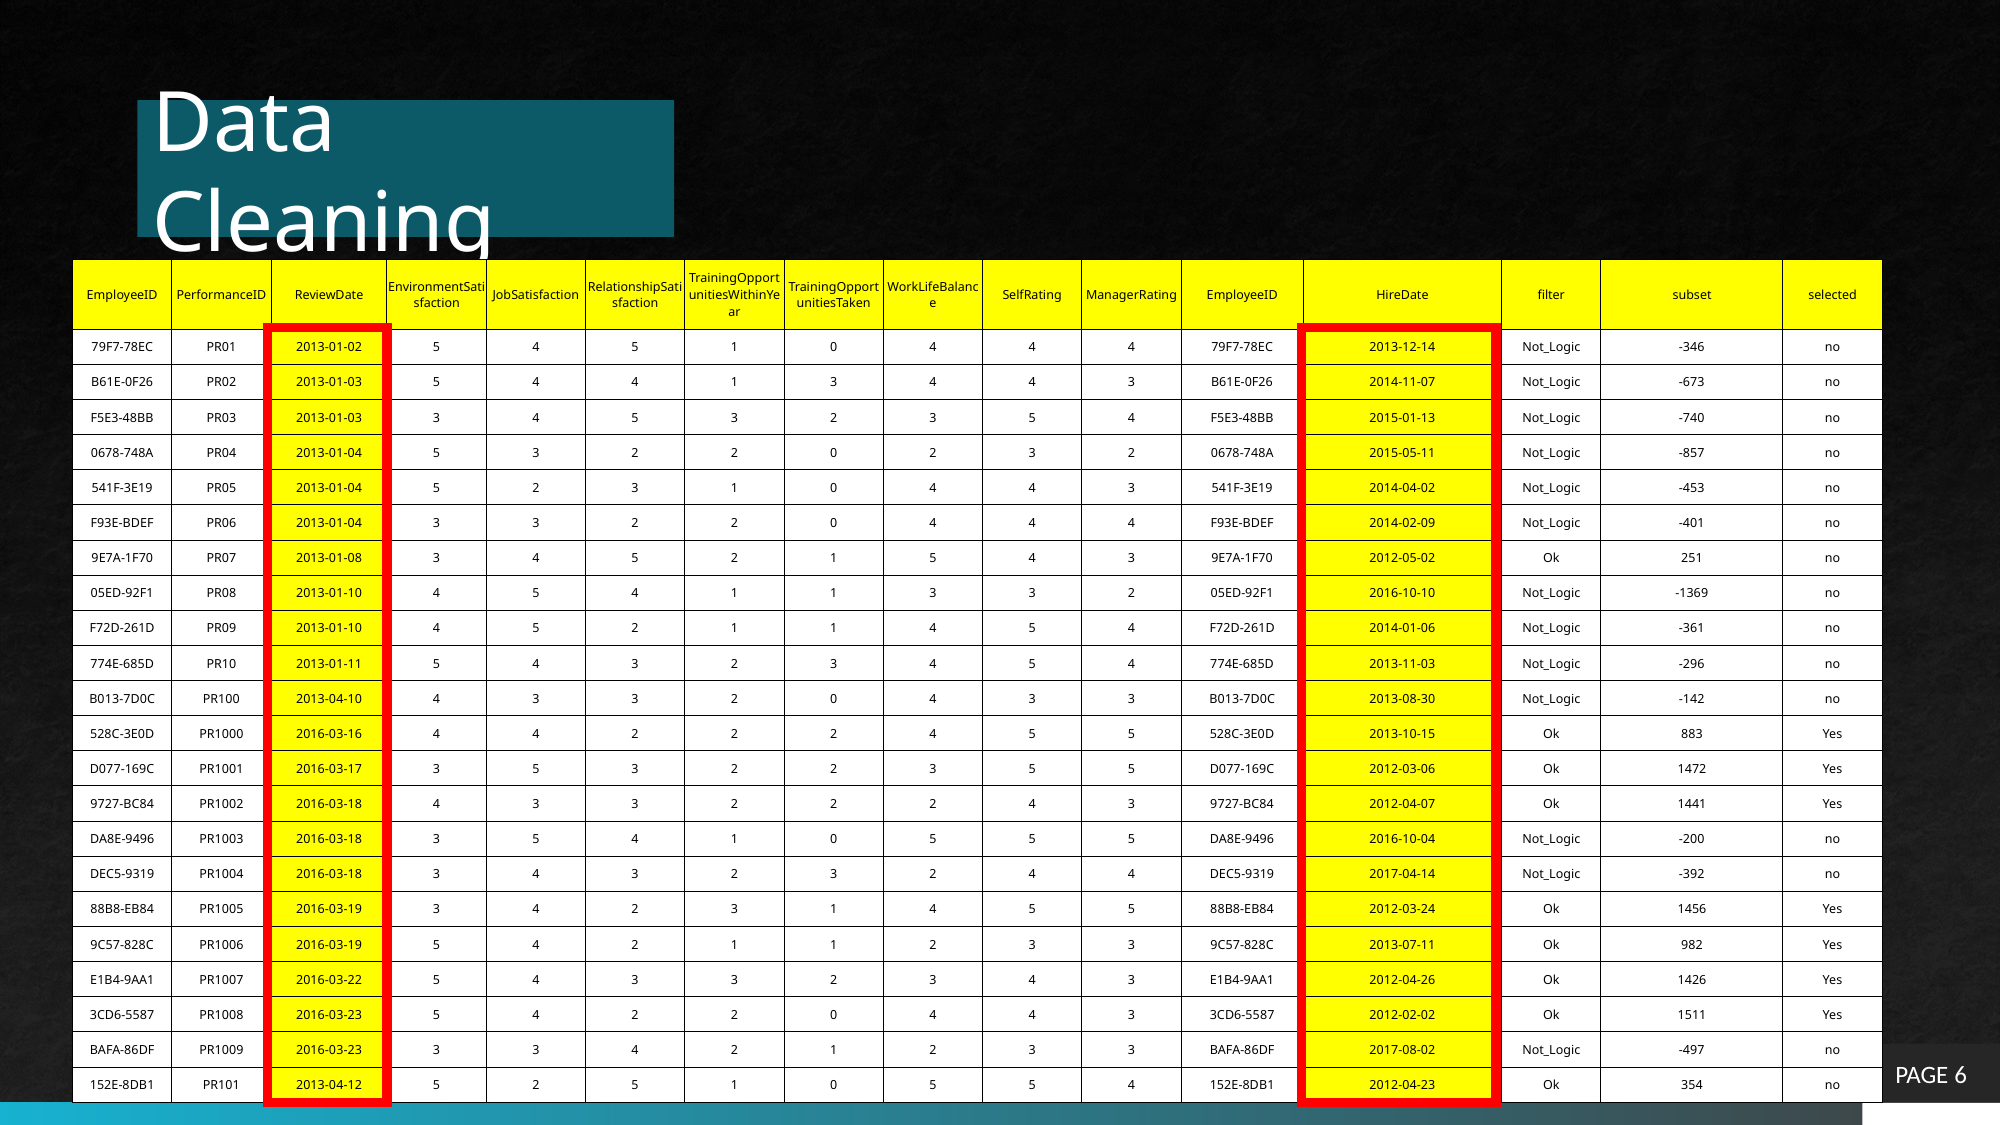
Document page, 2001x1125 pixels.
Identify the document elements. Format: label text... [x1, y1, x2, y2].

table_cell 4 [586, 576, 684, 610]
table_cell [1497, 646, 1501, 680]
table_cell 1 [785, 611, 883, 645]
table_header ReviewDate [272, 260, 386, 326]
table_cell 5 [586, 1068, 684, 1102]
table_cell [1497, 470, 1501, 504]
table_cell no [1783, 576, 1882, 610]
table_cell 05ED-92F1 [73, 576, 171, 610]
table_cell Not_Logic [1502, 1032, 1600, 1067]
table_cell 5 [1082, 822, 1181, 856]
table_cell BAFA-86DF [1182, 1032, 1301, 1067]
table_cell 4 [884, 681, 982, 715]
table_cell 5 [983, 751, 1081, 785]
table_header ManagerRating [1082, 260, 1181, 329]
table_cell 3 [586, 646, 684, 680]
table_cell 4 [487, 857, 585, 891]
table_cell -497 [1601, 1032, 1782, 1067]
table_cell PR1001 [172, 751, 267, 785]
table_cell 4 [884, 611, 982, 645]
table_cell 2 [785, 751, 883, 785]
table_header SelfRating [983, 260, 1081, 329]
table_cell 4 [884, 997, 982, 1031]
table_cell 152E-8DB1 [1182, 1068, 1301, 1102]
table_cell 5 [586, 330, 684, 364]
table_cell 152E-8DB1 [73, 1068, 171, 1102]
table_cell 2 [685, 1032, 784, 1067]
table_cell 2 [884, 857, 982, 891]
table_cell 4 [884, 505, 982, 540]
table_cell 3 [1082, 997, 1181, 1031]
table_cell no [1783, 505, 1882, 540]
table_cell 2 [586, 505, 684, 540]
table_cell 883 [1601, 716, 1782, 750]
table_cell F5E3-48BB [1182, 400, 1301, 434]
table_cell 4 [983, 786, 1081, 821]
table_cell 5 [487, 822, 585, 856]
table_header RelationshipSatisfaction [586, 260, 684, 329]
table_cell no [1783, 681, 1882, 715]
table_cell 2 [685, 716, 784, 750]
table_cell 9E7A-1F70 [1182, 541, 1301, 575]
table_cell 3 [983, 927, 1081, 961]
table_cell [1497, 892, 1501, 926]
table_cell 3 [785, 857, 883, 891]
table_cell 2 [685, 997, 784, 1031]
table_cell 2 [487, 1068, 585, 1102]
table_cell 528C-3E0D [73, 716, 171, 750]
table_cell Ok [1502, 786, 1600, 821]
table_cell B61E-0F26 [1182, 365, 1301, 399]
table_cell F93E-BDEF [73, 505, 171, 540]
text_box [267, 326, 388, 1103]
table_cell 4 [1082, 330, 1181, 364]
table_cell PR1003 [172, 822, 267, 856]
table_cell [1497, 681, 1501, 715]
table_cell Not_Logic [1502, 576, 1600, 610]
text_box [1301, 326, 1497, 1103]
table_cell 1 [685, 576, 784, 610]
table_cell PR05 [172, 470, 267, 504]
table_cell 1 [685, 927, 784, 961]
table_cell 5 [1082, 716, 1181, 750]
table_cell PR08 [172, 576, 267, 610]
table_cell 3 [685, 962, 784, 996]
table_cell 1 [785, 541, 883, 575]
table_cell 4 [586, 822, 684, 856]
table_cell 2 [586, 997, 684, 1031]
table_cell Yes [1783, 751, 1882, 785]
table_cell 1 [785, 1032, 883, 1067]
table_cell 0 [785, 435, 883, 469]
table_cell PR1005 [172, 892, 267, 926]
slide_number PAGE 6 [1883, 1043, 2000, 1103]
table_cell 2 [884, 927, 982, 961]
table_cell 3 [487, 786, 585, 821]
table_cell 4 [388, 786, 486, 821]
table_cell 4 [983, 997, 1081, 1031]
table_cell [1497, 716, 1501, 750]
table_cell 0 [785, 330, 883, 364]
table_cell PR03 [172, 400, 267, 434]
table_cell no [1783, 400, 1882, 434]
table_cell Ok [1502, 997, 1600, 1031]
table_cell 1472 [1601, 751, 1782, 785]
table_cell 5 [388, 646, 486, 680]
table_cell Yes [1783, 927, 1882, 961]
table_cell Yes [1783, 786, 1882, 821]
table_cell 5 [983, 716, 1081, 750]
table_cell 2 [685, 751, 784, 785]
table_cell Yes [1783, 716, 1882, 750]
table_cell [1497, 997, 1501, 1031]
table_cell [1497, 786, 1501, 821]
table_cell PR01 [172, 330, 267, 364]
table_cell 4 [1082, 400, 1181, 434]
table_cell no [1783, 470, 1882, 504]
table_cell Ok [1502, 962, 1600, 996]
table_cell 3 [884, 751, 982, 785]
table_cell 4 [983, 330, 1081, 364]
table_cell PR1007 [172, 962, 267, 996]
table_cell 3 [1082, 1032, 1181, 1067]
table_cell 5 [983, 400, 1081, 434]
table_cell Not_Logic [1502, 857, 1600, 891]
table_cell F72D-261D [1182, 611, 1301, 645]
table_cell PR1006 [172, 927, 267, 961]
table_cell Ok [1502, 927, 1600, 961]
table_cell no [1783, 857, 1882, 891]
table_cell 3 [1082, 470, 1181, 504]
table_cell 1 [785, 892, 883, 926]
table_cell Yes [1783, 997, 1882, 1031]
table_cell 5 [884, 541, 982, 575]
table_cell 3 [586, 751, 684, 785]
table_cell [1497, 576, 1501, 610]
table_cell 2 [785, 786, 883, 821]
table_cell PR1008 [172, 997, 267, 1031]
table_cell 4 [983, 857, 1081, 891]
table_header EnvironmentSatisfaction [387, 260, 486, 329]
table_cell PR07 [172, 541, 267, 575]
table_cell PR02 [172, 365, 267, 399]
table_cell 2 [685, 541, 784, 575]
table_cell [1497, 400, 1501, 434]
table_cell B013-7D0C [1182, 681, 1301, 715]
table_cell 528C-3E0D [1182, 716, 1301, 750]
table_cell PR1002 [172, 786, 267, 821]
table_cell 1 [685, 822, 784, 856]
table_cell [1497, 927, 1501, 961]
table_cell DEC5-9319 [73, 857, 171, 891]
table_cell -392 [1601, 857, 1782, 891]
table_cell 9727-BC84 [73, 786, 171, 821]
table_cell 5 [983, 611, 1081, 645]
table_cell 3 [983, 681, 1081, 715]
table_cell 4 [487, 646, 585, 680]
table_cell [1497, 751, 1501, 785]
table_cell 3 [487, 681, 585, 715]
table_cell 5 [388, 330, 486, 364]
table_cell 3 [388, 751, 486, 785]
table_cell 4 [586, 1032, 684, 1067]
table_cell 4 [983, 962, 1081, 996]
table_cell 3 [1082, 786, 1181, 821]
table_cell 4 [388, 716, 486, 750]
table_cell 0 [785, 470, 883, 504]
table_cell 5 [388, 927, 486, 961]
table_cell 3 [586, 786, 684, 821]
table_cell 5 [388, 1068, 486, 1102]
table_cell 3CD6-5587 [1182, 997, 1301, 1031]
table_cell 0 [785, 822, 883, 856]
table_cell 1 [785, 576, 883, 610]
table_cell B61E-0F26 [73, 365, 171, 399]
title Data Cleaning [137, 100, 675, 237]
table_cell 2 [884, 1032, 982, 1067]
table_cell 3 [487, 505, 585, 540]
table_cell 4 [1082, 505, 1181, 540]
table_cell 1 [785, 927, 883, 961]
table_cell 2 [685, 435, 784, 469]
table_cell F72D-261D [73, 611, 171, 645]
table_cell 4 [487, 541, 585, 575]
table_cell 4 [884, 470, 982, 504]
table_cell 3 [487, 435, 585, 469]
table_cell 3 [388, 1032, 486, 1067]
table_header HireDate [1304, 260, 1501, 329]
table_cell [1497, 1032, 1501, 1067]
table_header PerformanceID [172, 260, 271, 329]
table_cell 4 [983, 541, 1081, 575]
table_cell 2 [487, 470, 585, 504]
table_cell 4 [1082, 1068, 1181, 1102]
table_cell 5 [487, 751, 585, 785]
table_cell 3 [983, 435, 1081, 469]
table_cell F5E3-48BB [73, 400, 171, 434]
table_cell 5 [388, 470, 486, 504]
table_cell 2 [785, 400, 883, 434]
table_cell no [1783, 541, 1882, 575]
table_cell 2 [685, 681, 784, 715]
table_cell 4 [487, 892, 585, 926]
table_cell -740 [1601, 400, 1782, 434]
table_cell 4 [487, 997, 585, 1031]
table_cell 541F-3E19 [1182, 470, 1301, 504]
table_cell 3 [487, 1032, 585, 1067]
table_cell -296 [1601, 646, 1782, 680]
table_cell Not_Logic [1502, 400, 1600, 434]
table_cell 3 [388, 505, 486, 540]
table_cell Not_Logic [1502, 646, 1600, 680]
table_cell no [1783, 365, 1882, 399]
table_cell 3 [685, 892, 784, 926]
table_cell 2 [586, 435, 684, 469]
table_cell 3 [983, 1032, 1081, 1067]
picture [0, 0, 2000, 1103]
table_cell E1B4-9AA1 [1182, 962, 1301, 996]
table_cell 3 [586, 962, 684, 996]
table_cell 774E-685D [73, 646, 171, 680]
table_header EmployeeID [73, 260, 171, 329]
table_cell 5 [487, 611, 585, 645]
table_cell Not_Logic [1502, 505, 1600, 540]
table_cell 3 [785, 365, 883, 399]
table_cell D077-169C [1182, 751, 1301, 785]
table_cell Not_Logic [1502, 611, 1600, 645]
table_cell 88B8-EB84 [1182, 892, 1301, 926]
table_cell -142 [1601, 681, 1782, 715]
table_cell 1426 [1601, 962, 1782, 996]
table_cell 3 [1082, 927, 1181, 961]
table_cell no [1783, 1032, 1882, 1067]
table_cell DA8E-9496 [1182, 822, 1301, 856]
table_cell 5 [884, 1068, 982, 1102]
table_cell 4 [983, 365, 1081, 399]
table_cell 5 [388, 962, 486, 996]
table_cell 1456 [1601, 892, 1782, 926]
table_header TrainingOpportunitiesWithinYear [685, 260, 784, 329]
table_cell Ok [1502, 1068, 1600, 1102]
table_header TrainingOpportunitiesTaken [785, 260, 883, 329]
table_cell Yes [1783, 962, 1882, 996]
table_cell 1 [685, 1068, 784, 1102]
table_cell 88B8-EB84 [73, 892, 171, 926]
table_cell no [1783, 435, 1882, 469]
table_cell 4 [487, 330, 585, 364]
table_header EmployeeID [1182, 260, 1303, 329]
table_cell 2 [1082, 435, 1181, 469]
table_cell 3 [388, 822, 486, 856]
table_cell 3 [884, 962, 982, 996]
table_cell 2 [586, 716, 684, 750]
table_cell 0 [785, 681, 883, 715]
table_cell 4 [884, 892, 982, 926]
table_cell 2 [785, 716, 883, 750]
table_cell 3 [388, 857, 486, 891]
table_cell no [1783, 822, 1882, 856]
table_cell 79F7-78EC [1182, 330, 1301, 364]
table_cell no [1783, 1068, 1882, 1102]
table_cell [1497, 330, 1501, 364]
table_cell Yes [1783, 892, 1882, 926]
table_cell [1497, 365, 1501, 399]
table_cell 4 [487, 365, 585, 399]
table_cell 3 [388, 541, 486, 575]
table_cell 4 [388, 576, 486, 610]
table_cell 9E7A-1F70 [73, 541, 171, 575]
table_header JobSatisfaction [487, 260, 585, 329]
table_cell 3 [1082, 962, 1181, 996]
table_cell 5 [983, 1068, 1081, 1102]
table_header filter [1502, 260, 1600, 329]
table_cell 4 [884, 646, 982, 680]
table_cell 2 [884, 435, 982, 469]
table_cell 3 [1082, 365, 1181, 399]
table_cell no [1783, 611, 1882, 645]
table_cell 2 [685, 505, 784, 540]
table_cell 05ED-92F1 [1182, 576, 1301, 610]
table_cell PR06 [172, 505, 267, 540]
table_cell 541F-3E19 [73, 470, 171, 504]
table_cell PR1009 [172, 1032, 267, 1067]
table_cell PR04 [172, 435, 267, 469]
table_cell 4 [388, 611, 486, 645]
table_cell 1441 [1601, 786, 1782, 821]
table_cell PR1000 [172, 716, 267, 750]
table_cell 5 [586, 400, 684, 434]
table_cell 3 [884, 400, 982, 434]
table_cell Not_Logic [1502, 365, 1600, 399]
table_cell -361 [1601, 611, 1782, 645]
table_cell Ok [1502, 716, 1600, 750]
table_cell 4 [1082, 857, 1181, 891]
table_cell 5 [388, 997, 486, 1031]
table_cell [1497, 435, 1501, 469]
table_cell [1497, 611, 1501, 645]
table_cell 1511 [1601, 997, 1782, 1031]
table_cell 9727-BC84 [1182, 786, 1301, 821]
table_cell Not_Logic [1502, 435, 1600, 469]
table_cell 1 [685, 611, 784, 645]
table_cell 3 [785, 646, 883, 680]
table_cell PR101 [172, 1068, 267, 1102]
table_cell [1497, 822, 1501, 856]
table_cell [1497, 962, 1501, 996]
table_cell Not_Logic [1502, 822, 1600, 856]
table_cell 5 [1082, 892, 1181, 926]
table_cell Ok [1502, 751, 1600, 785]
table_cell 2 [685, 786, 784, 821]
table_cell Not_Logic [1502, 470, 1600, 504]
table_cell 2 [586, 892, 684, 926]
table_cell 0 [785, 505, 883, 540]
table_header WorkLifeBalance [884, 260, 982, 329]
table_cell 2 [586, 611, 684, 645]
table_cell 251 [1601, 541, 1782, 575]
table_cell Not_Logic [1502, 330, 1600, 364]
table_cell -453 [1601, 470, 1782, 504]
table_cell 5 [388, 365, 486, 399]
table_cell DEC5-9319 [1182, 857, 1301, 891]
table_cell 3 [1082, 541, 1181, 575]
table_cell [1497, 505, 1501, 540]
table_cell PR09 [172, 611, 267, 645]
table_cell PR100 [172, 681, 267, 715]
table_cell 4 [884, 716, 982, 750]
table_cell 5 [983, 646, 1081, 680]
table_cell D077-169C [73, 751, 171, 785]
table_cell 4 [983, 470, 1081, 504]
table_cell Ok [1502, 541, 1600, 575]
table_cell 9C57-828C [73, 927, 171, 961]
table_cell 1 [685, 330, 784, 364]
table_header subset [1601, 260, 1782, 329]
table_cell 3 [586, 470, 684, 504]
table_cell 1 [685, 365, 784, 399]
table_cell 0678-748A [1182, 435, 1301, 469]
table_cell 3 [388, 400, 486, 434]
table_cell F93E-BDEF [1182, 505, 1301, 540]
table_cell 3CD6-5587 [73, 997, 171, 1031]
table_cell 2 [785, 962, 883, 996]
table_cell B013-7D0C [73, 681, 171, 715]
table_cell 3 [983, 576, 1081, 610]
table_cell no [1783, 646, 1882, 680]
table_cell PR10 [172, 646, 267, 680]
table_cell 4 [487, 927, 585, 961]
table_cell E1B4-9AA1 [73, 962, 171, 996]
table_cell 3 [586, 681, 684, 715]
table_cell 0 [785, 1068, 883, 1102]
table_cell Ok [1502, 892, 1600, 926]
table_cell -1369 [1601, 576, 1782, 610]
table_cell 5 [983, 892, 1081, 926]
table_cell no [1783, 330, 1882, 364]
table_cell 3 [884, 576, 982, 610]
table_cell 2 [586, 927, 684, 961]
table_cell 5 [388, 435, 486, 469]
table_cell 3 [388, 892, 486, 926]
table_cell 982 [1601, 927, 1782, 961]
table_cell 4 [487, 716, 585, 750]
table_cell 3 [685, 400, 784, 434]
table_cell 354 [1601, 1068, 1782, 1102]
table_cell 5 [884, 822, 982, 856]
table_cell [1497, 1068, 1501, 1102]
table_cell -857 [1601, 435, 1782, 469]
table_cell 4 [487, 400, 585, 434]
table_cell BAFA-86DF [73, 1032, 171, 1067]
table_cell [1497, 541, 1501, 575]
table_cell 5 [487, 576, 585, 610]
table_cell 4 [388, 681, 486, 715]
table_cell Not_Logic [1502, 681, 1600, 715]
table_cell 0 [785, 997, 883, 1031]
table_cell 4 [487, 962, 585, 996]
table_cell 2 [1082, 576, 1181, 610]
table_cell 2 [685, 857, 784, 891]
table_cell 5 [983, 822, 1081, 856]
table_cell 2 [685, 646, 784, 680]
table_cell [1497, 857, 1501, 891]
table_cell -401 [1601, 505, 1782, 540]
table_cell 79F7-78EC [73, 330, 171, 364]
table_cell 3 [1082, 681, 1181, 715]
table_cell DA8E-9496 [73, 822, 171, 856]
table_cell 2 [884, 786, 982, 821]
table_cell -200 [1601, 822, 1782, 856]
table_cell 5 [1082, 751, 1181, 785]
table_cell 5 [586, 541, 684, 575]
table_cell 1 [685, 470, 784, 504]
table_cell 4 [884, 330, 982, 364]
table_cell 774E-685D [1182, 646, 1301, 680]
table_cell 4 [586, 365, 684, 399]
table_cell 9C57-828C [1182, 927, 1301, 961]
table_cell PR1004 [172, 857, 267, 891]
table_cell 3 [586, 857, 684, 891]
table_header selected [1783, 260, 1882, 329]
table_cell 0678-748A [73, 435, 171, 469]
table_cell -346 [1601, 330, 1782, 364]
table_cell 4 [983, 505, 1081, 540]
table_cell 4 [884, 365, 982, 399]
table_cell 4 [1082, 646, 1181, 680]
table_cell 4 [1082, 611, 1181, 645]
table_cell -673 [1601, 365, 1782, 399]
